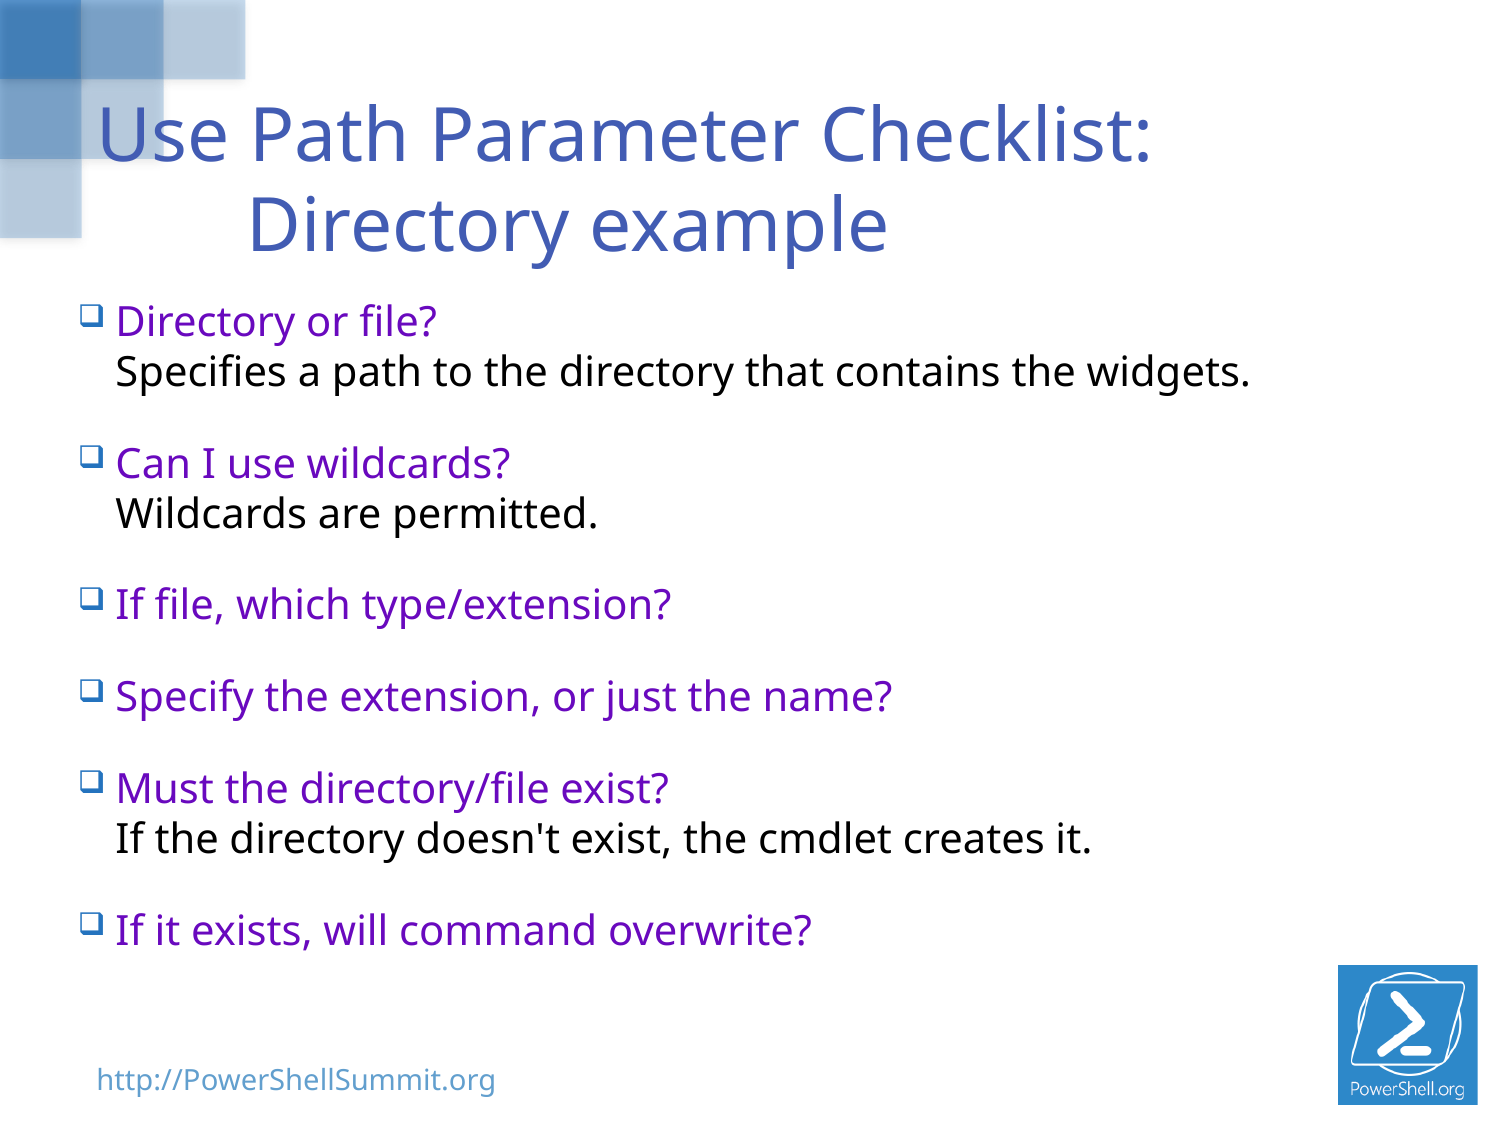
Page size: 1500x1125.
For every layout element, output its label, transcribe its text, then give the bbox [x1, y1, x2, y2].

title Use Path Parameter Checklist: Directory example [81, 79, 1322, 263]
picture [1338, 965, 1478, 1105]
list Directory or file? Specifies a path to the directory that contains the widgets. Can I use wildcards? Wildcards are permitted. If file, which type/extension? Specify the extension, or just the name? Must the directory/file exist? If the directory doesn't exist, the cmdlet creates it. If it exists, will command overwrite? [62, 287, 1303, 968]
